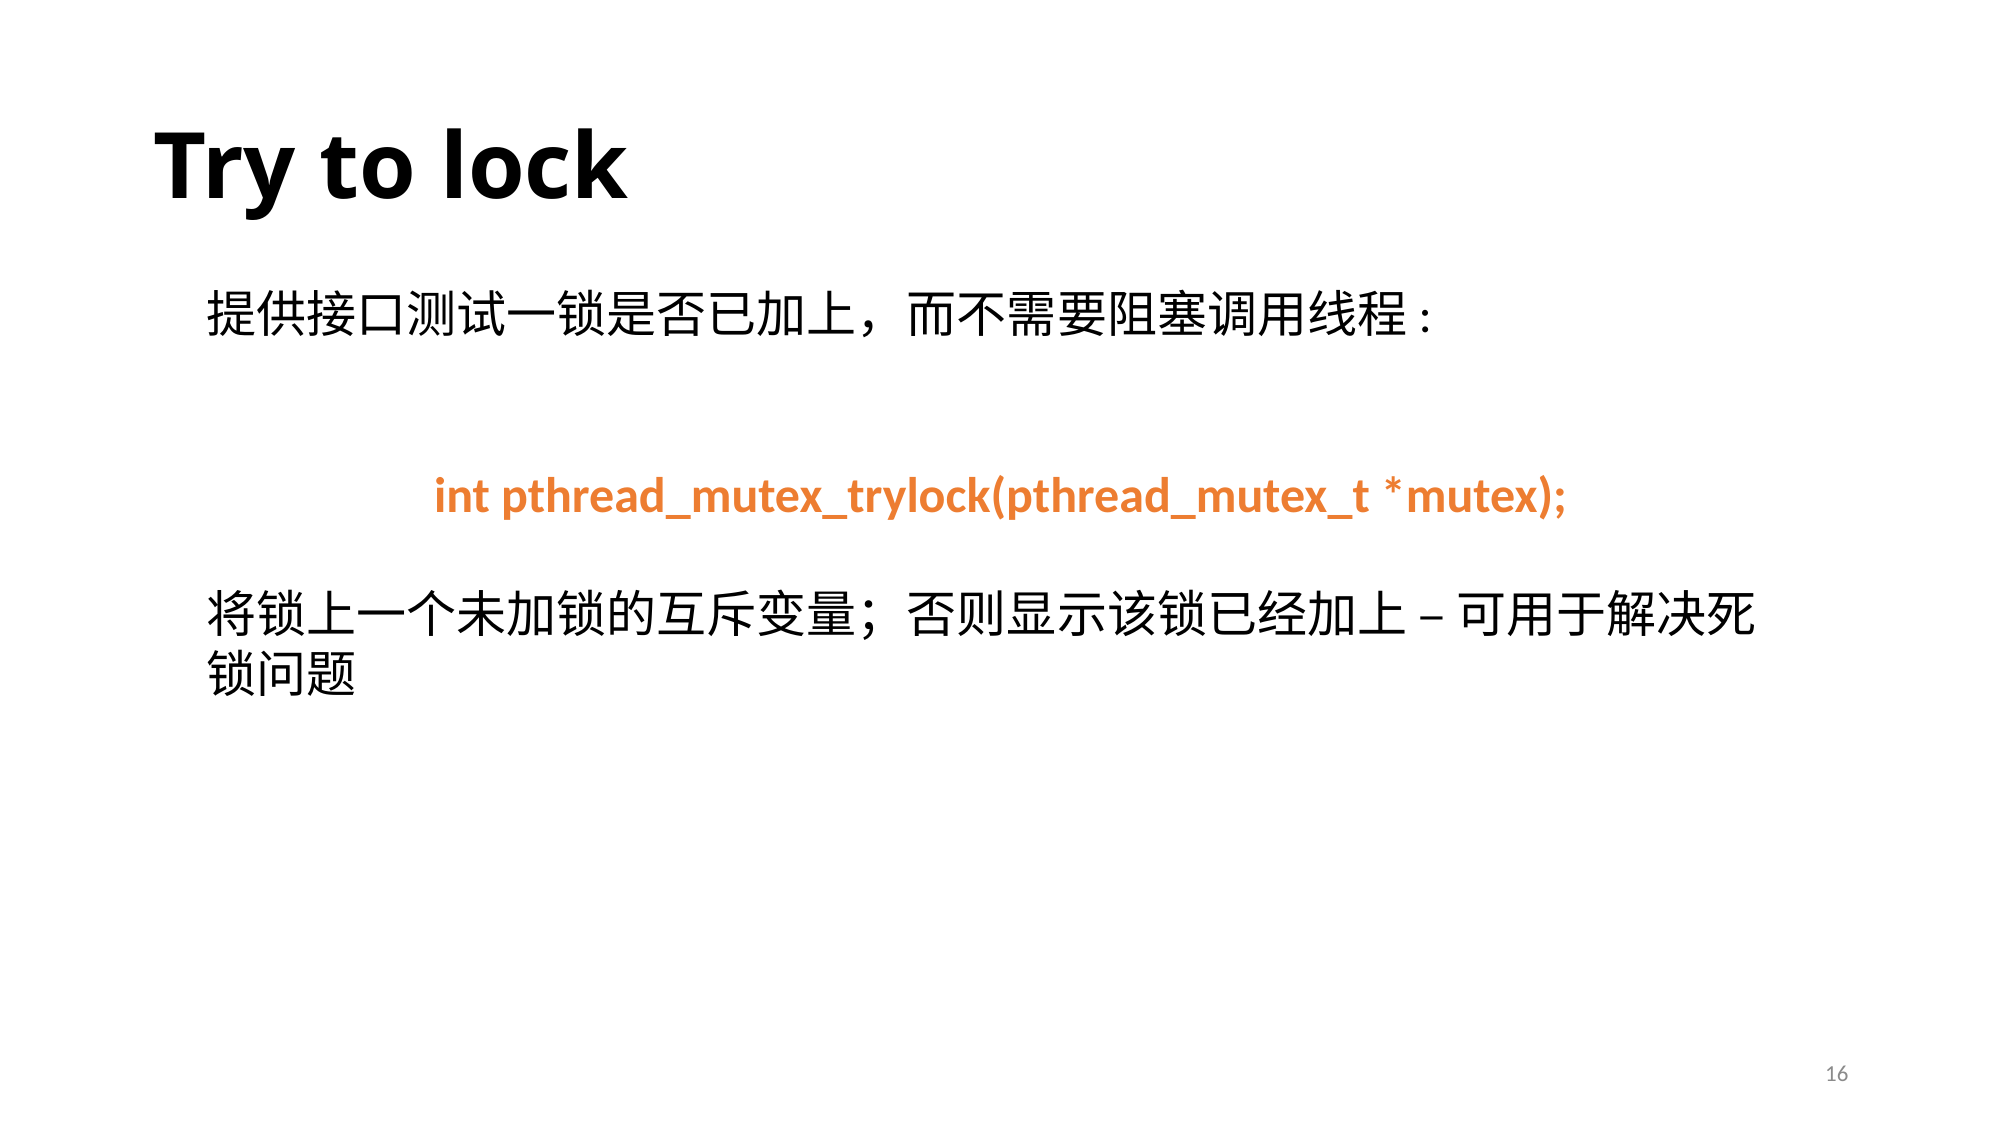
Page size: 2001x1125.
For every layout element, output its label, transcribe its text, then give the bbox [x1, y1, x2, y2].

title Try to lock [138, 60, 1864, 278]
text_box 提供接口测试一锁是否已加上，而不需要阻塞调用线程: int pthread_mutex_trylock(pthread_mutex_t *mutex); 将锁上一个未加锁的互斥变量；否则显示该锁已经加上 – 可用于解决死锁问题 [191, 278, 1810, 710]
slide_number 16 [1413, 1042, 1864, 1103]
